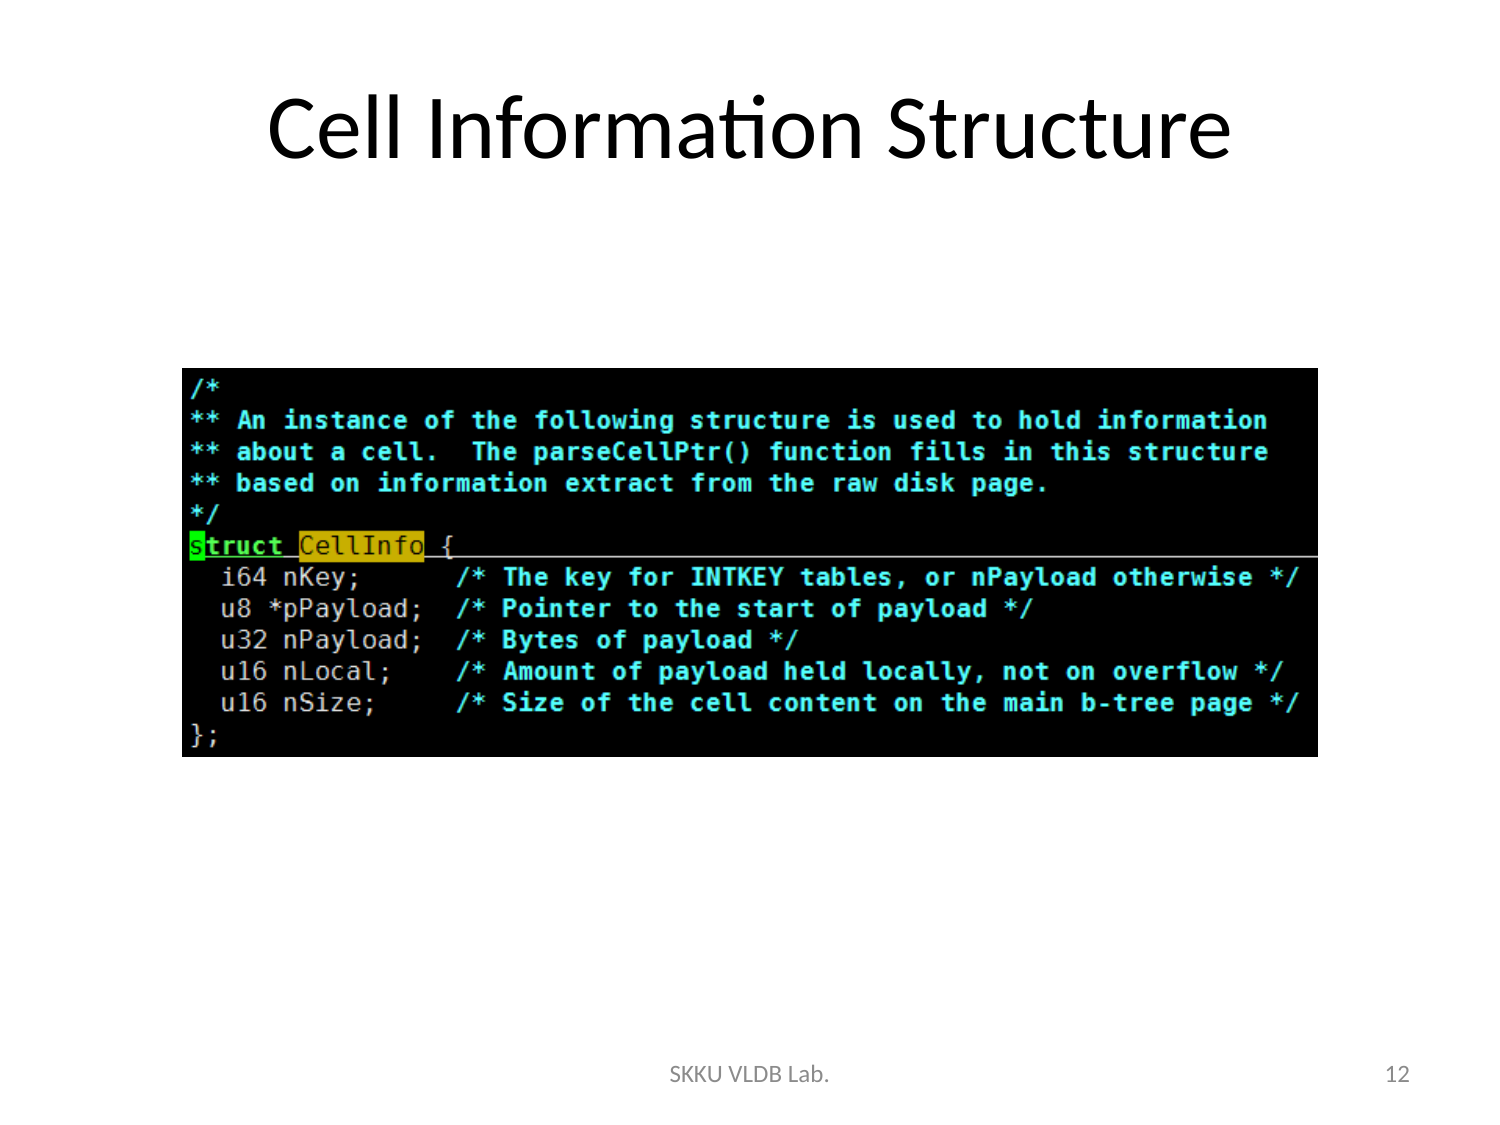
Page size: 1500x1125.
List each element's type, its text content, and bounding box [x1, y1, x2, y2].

title Cell Information Structure [101, 45, 1402, 198]
footer SKKU VLDB Lab. [512, 1042, 988, 1103]
picture [182, 368, 1318, 757]
slide_number 12 [1074, 1042, 1425, 1103]
